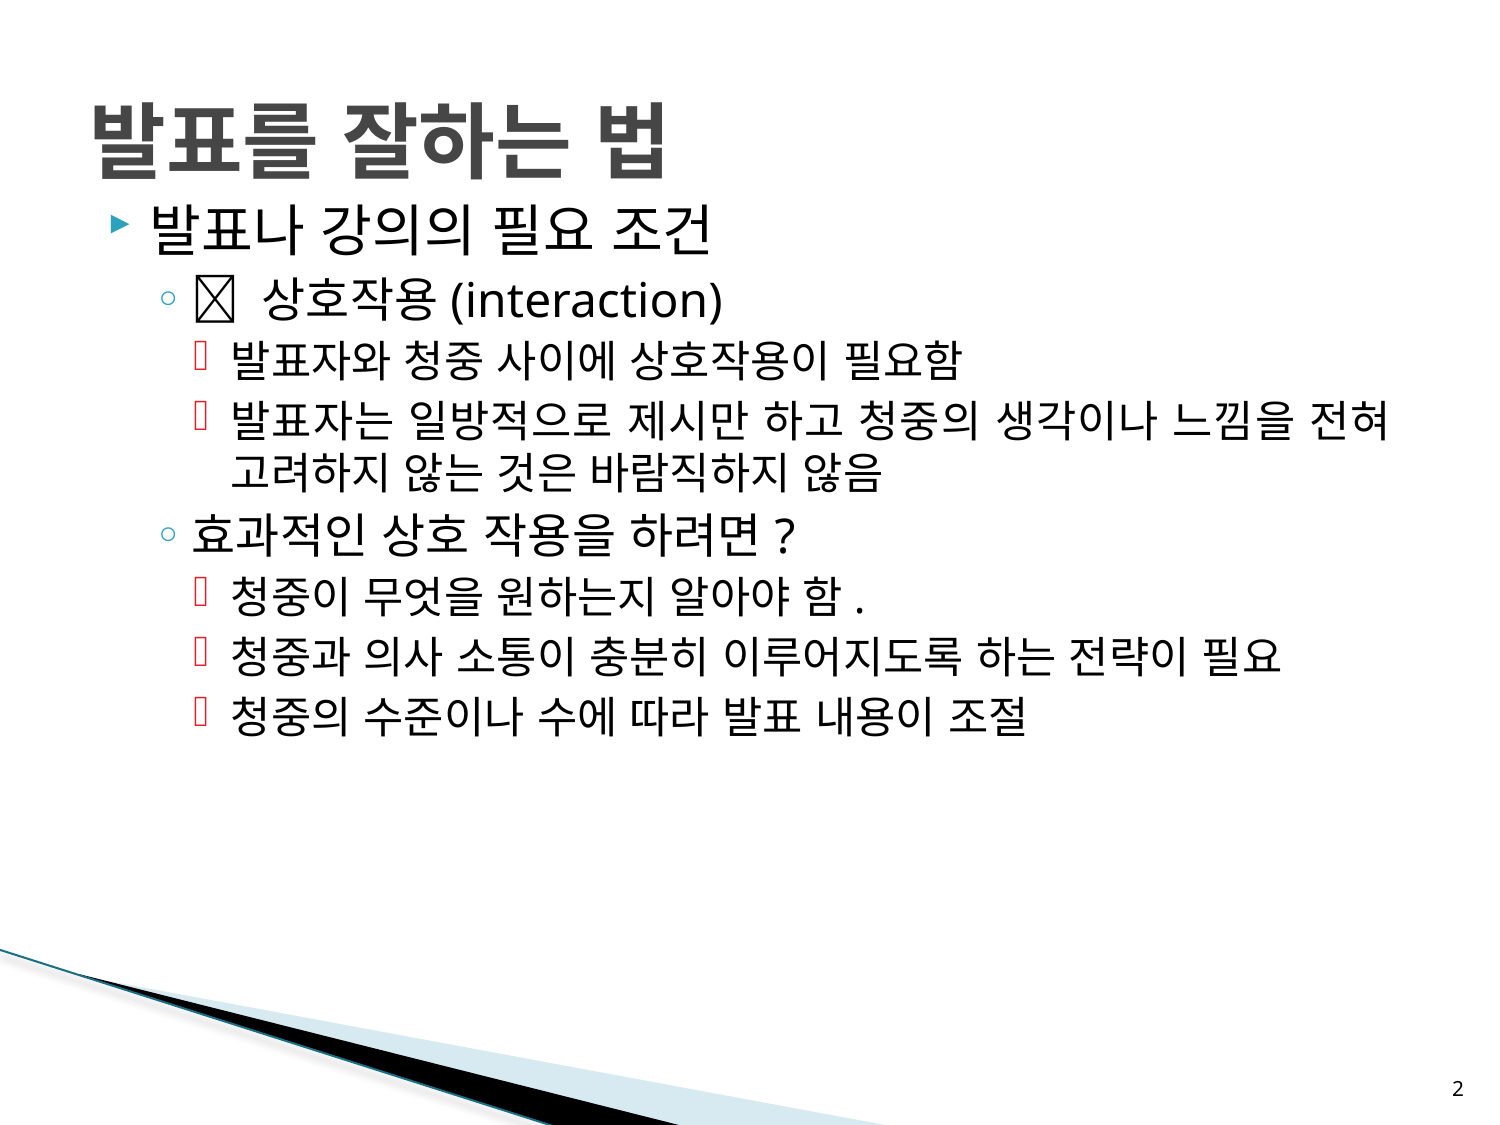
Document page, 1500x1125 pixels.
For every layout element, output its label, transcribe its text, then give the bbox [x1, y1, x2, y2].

title 발표를 잘하는 법 [75, 45, 1425, 233]
list 발표나 강의의 필요 조건  상호작용(interaction) 발표자와 청중 사이에 상호작용이 필요함 발표자는 일방적으로 제시만 하고 청중의 생각이나 느낌을 전혀 고려하지 않는 것은 바람직하지 않음 효과적인 상호 작용을 하려면? 청중이 무엇을 원하는지 알아야 함. 청중과 의사 소통이 충분히 이루어지도록 하는 전략이 필요 청중의 수준이나 수에 따라 발표 내용이 조절 [75, 233, 1407, 1063]
slide_number 2 [1418, 1051, 1479, 1112]
